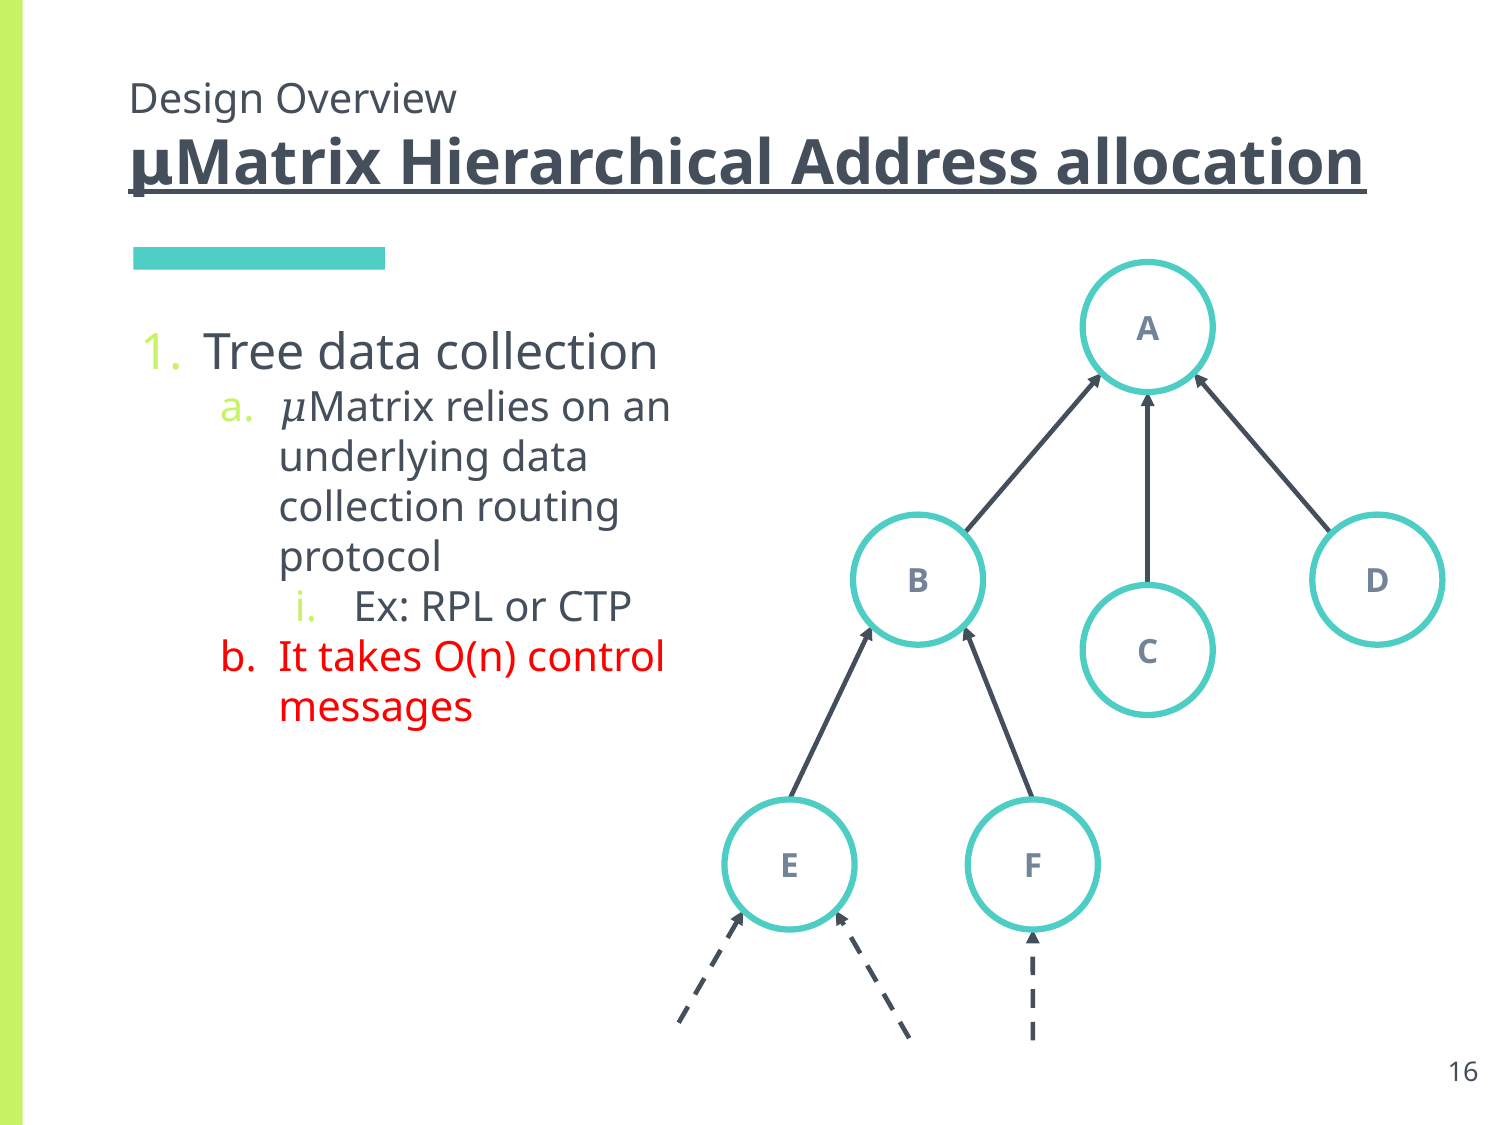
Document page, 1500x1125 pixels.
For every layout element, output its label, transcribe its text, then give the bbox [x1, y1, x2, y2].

text_box A [1082, 261, 1213, 393]
list Tree data collection 𝜇Matrix relies on an underlying data collection routing protocol Ex: RPL or CTP It takes O(n) control messages [113, 304, 732, 1078]
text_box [835, 910, 910, 1039]
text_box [963, 372, 1102, 534]
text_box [789, 625, 873, 800]
title Design Overview 𝝻Matrix Hierarchical Address allocation [113, 104, 1466, 212]
text_box B [852, 514, 984, 645]
text_box E [724, 799, 855, 930]
text_box F [967, 799, 1098, 930]
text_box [1193, 372, 1332, 534]
text_box D [1312, 514, 1443, 645]
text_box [963, 625, 1034, 800]
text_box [678, 910, 744, 1023]
slide_number ‹#› [1403, 1038, 1494, 1125]
text_box C [1082, 585, 1213, 716]
